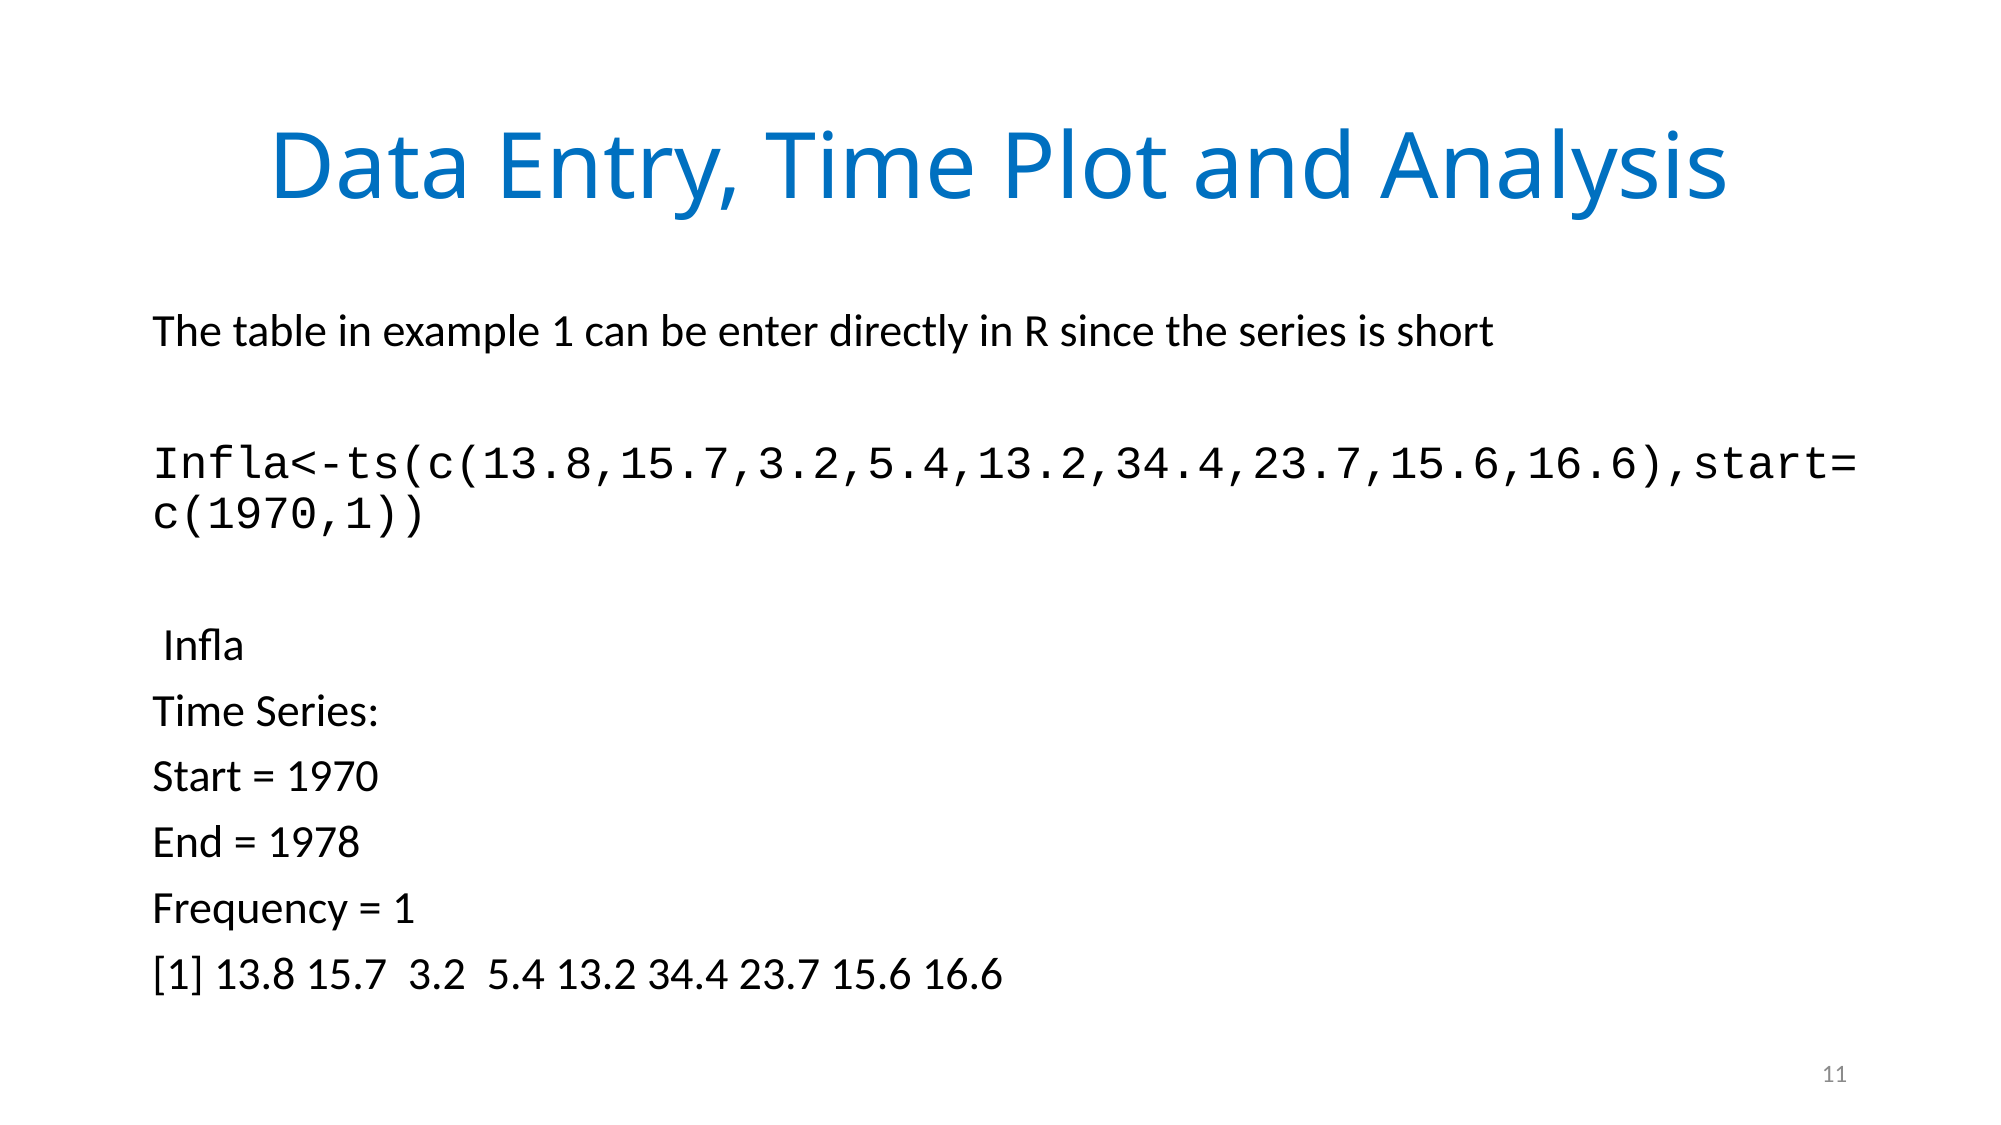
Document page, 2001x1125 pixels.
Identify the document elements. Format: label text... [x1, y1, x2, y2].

slide_number 11 [1412, 1042, 1863, 1103]
title Data Entry, Time Plot and Analysis [137, 59, 1863, 278]
list The table in example 1 can be enter directly in R since the series is short Infla<-ts(c(13.8,15.7,3.2,5.4,13.2,34.4,23.7,15.6,16.6),start= c(1970,1)) Infla Time Series: Start = 1970 End = 1978 Frequency = 1 [1] 13.8 15.7 3.2 5.4 13.2 34.4 23.7 15.6 16.6 [137, 299, 1935, 1014]
